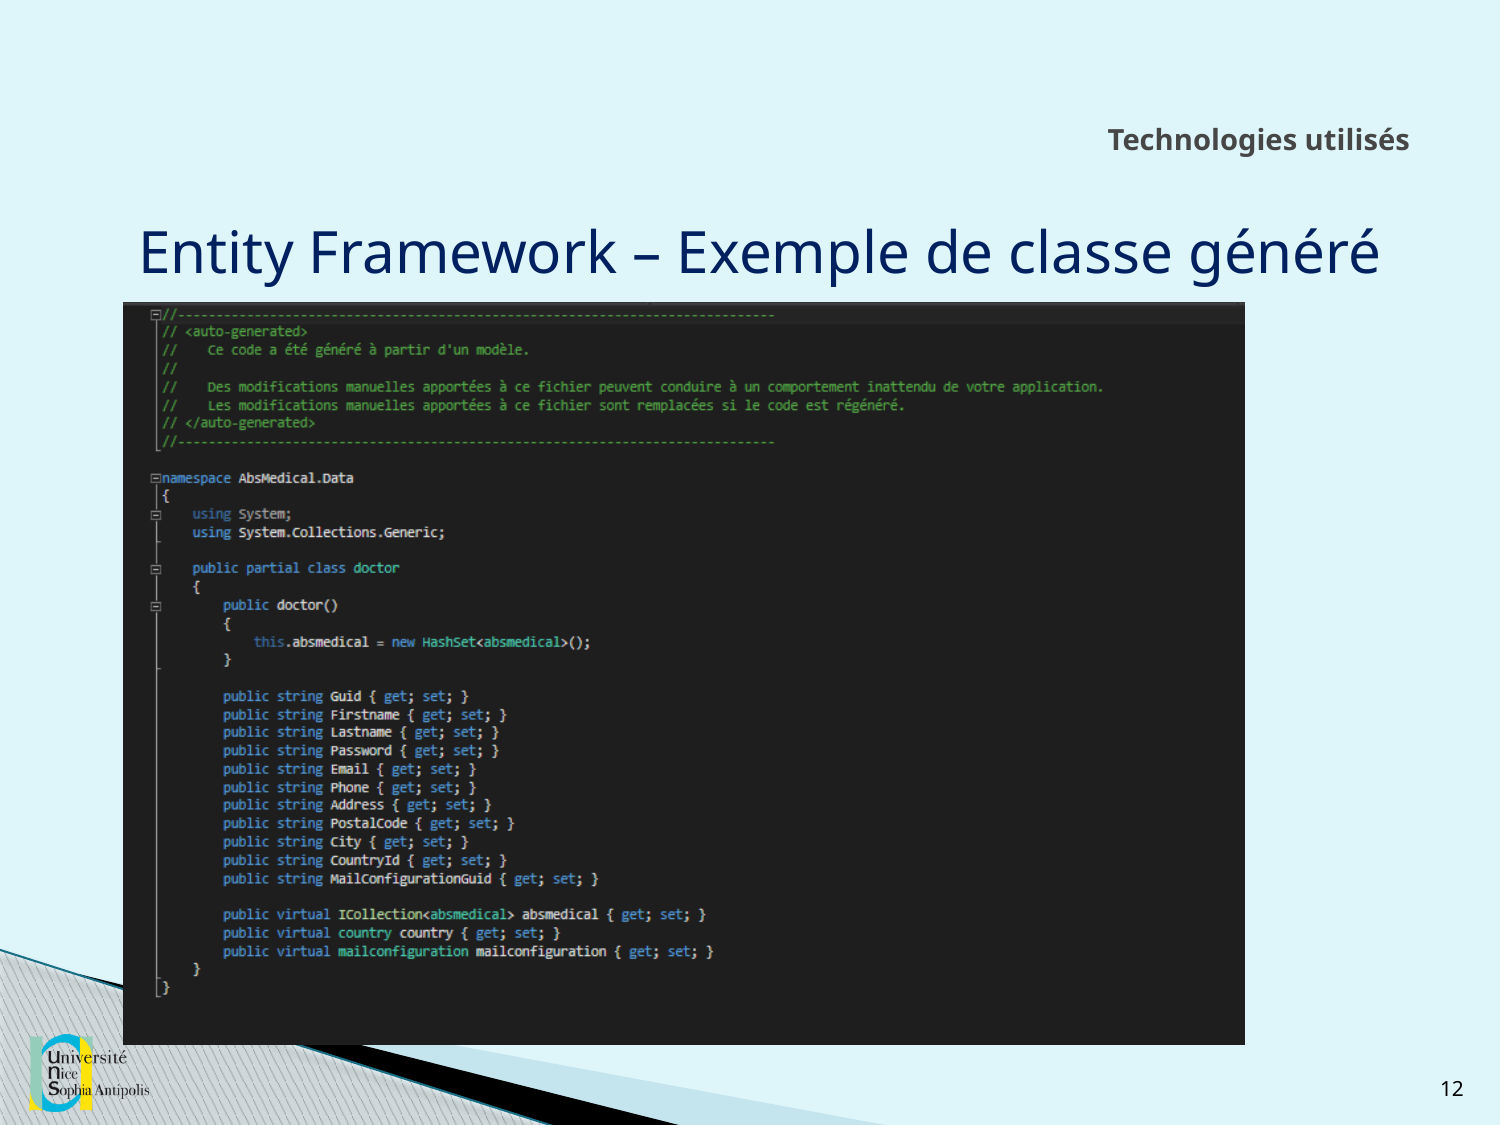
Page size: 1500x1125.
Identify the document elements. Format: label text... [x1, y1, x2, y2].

picture [29, 1034, 150, 1113]
slide_number 12 [1418, 1051, 1479, 1112]
title Technologies utilisés [75, 45, 1425, 233]
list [123, 302, 1245, 1046]
text_box Entity Framework – Exemple de classe généré [123, 208, 1397, 293]
